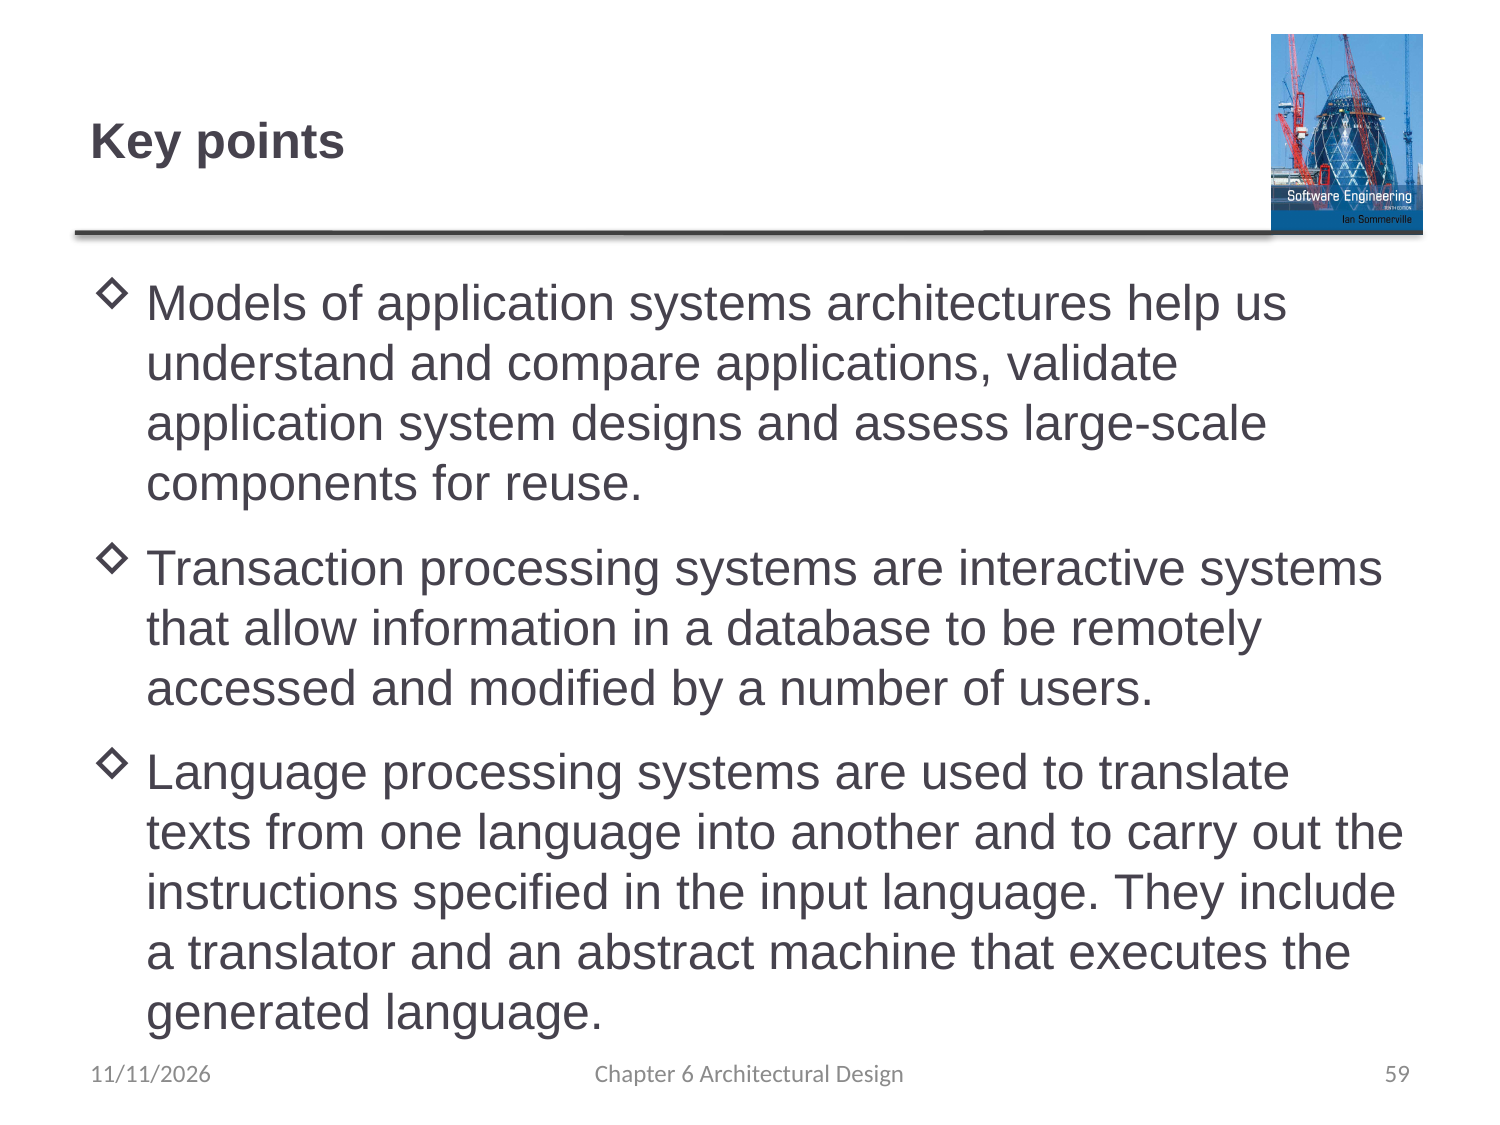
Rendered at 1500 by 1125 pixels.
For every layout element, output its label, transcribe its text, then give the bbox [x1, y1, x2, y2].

picture [1271, 34, 1423, 230]
footer Chapter 6 Architectural Design [512, 1042, 988, 1103]
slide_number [75, 1042, 425, 1103]
list Models of application systems architectures help us understand and compare applications, validate application system designs and assess large-scale components for reuse. Transaction processing systems are interactive systems that allow information in a database to be remotely accessed and modified by a number of users. Language processing systems are used to translate texts from one language into another and to carry out the instructions specified in the input language. They include a translator and an abstract machine that executes the generated language. [75, 262, 1425, 1005]
title Key points [74, 44, 1272, 233]
slide_number 59 [1074, 1042, 1425, 1103]
